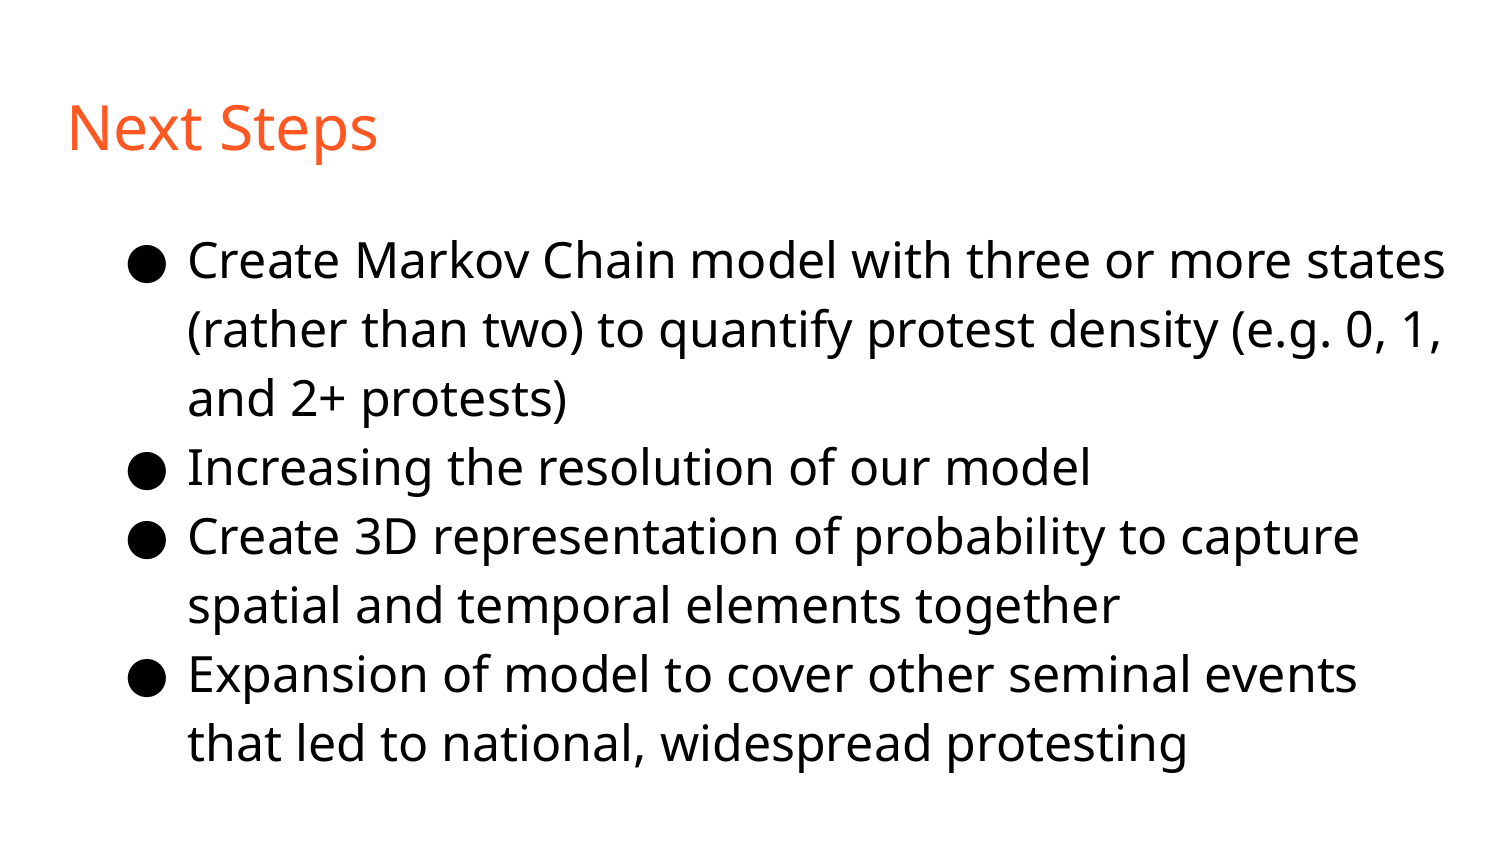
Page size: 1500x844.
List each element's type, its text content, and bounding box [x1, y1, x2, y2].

title Next Steps [51, 72, 1449, 167]
list Create Markov Chain model with three or more states (rather than two) to quantify protest density (e.g. 0, 1, and 2+ protests) Increasing the resolution of our model Create 3D representation of probability to capture spatial and temporal elements together Expansion of model to cover other seminal events that led to national, widespread protesting [97, 204, 1470, 765]
